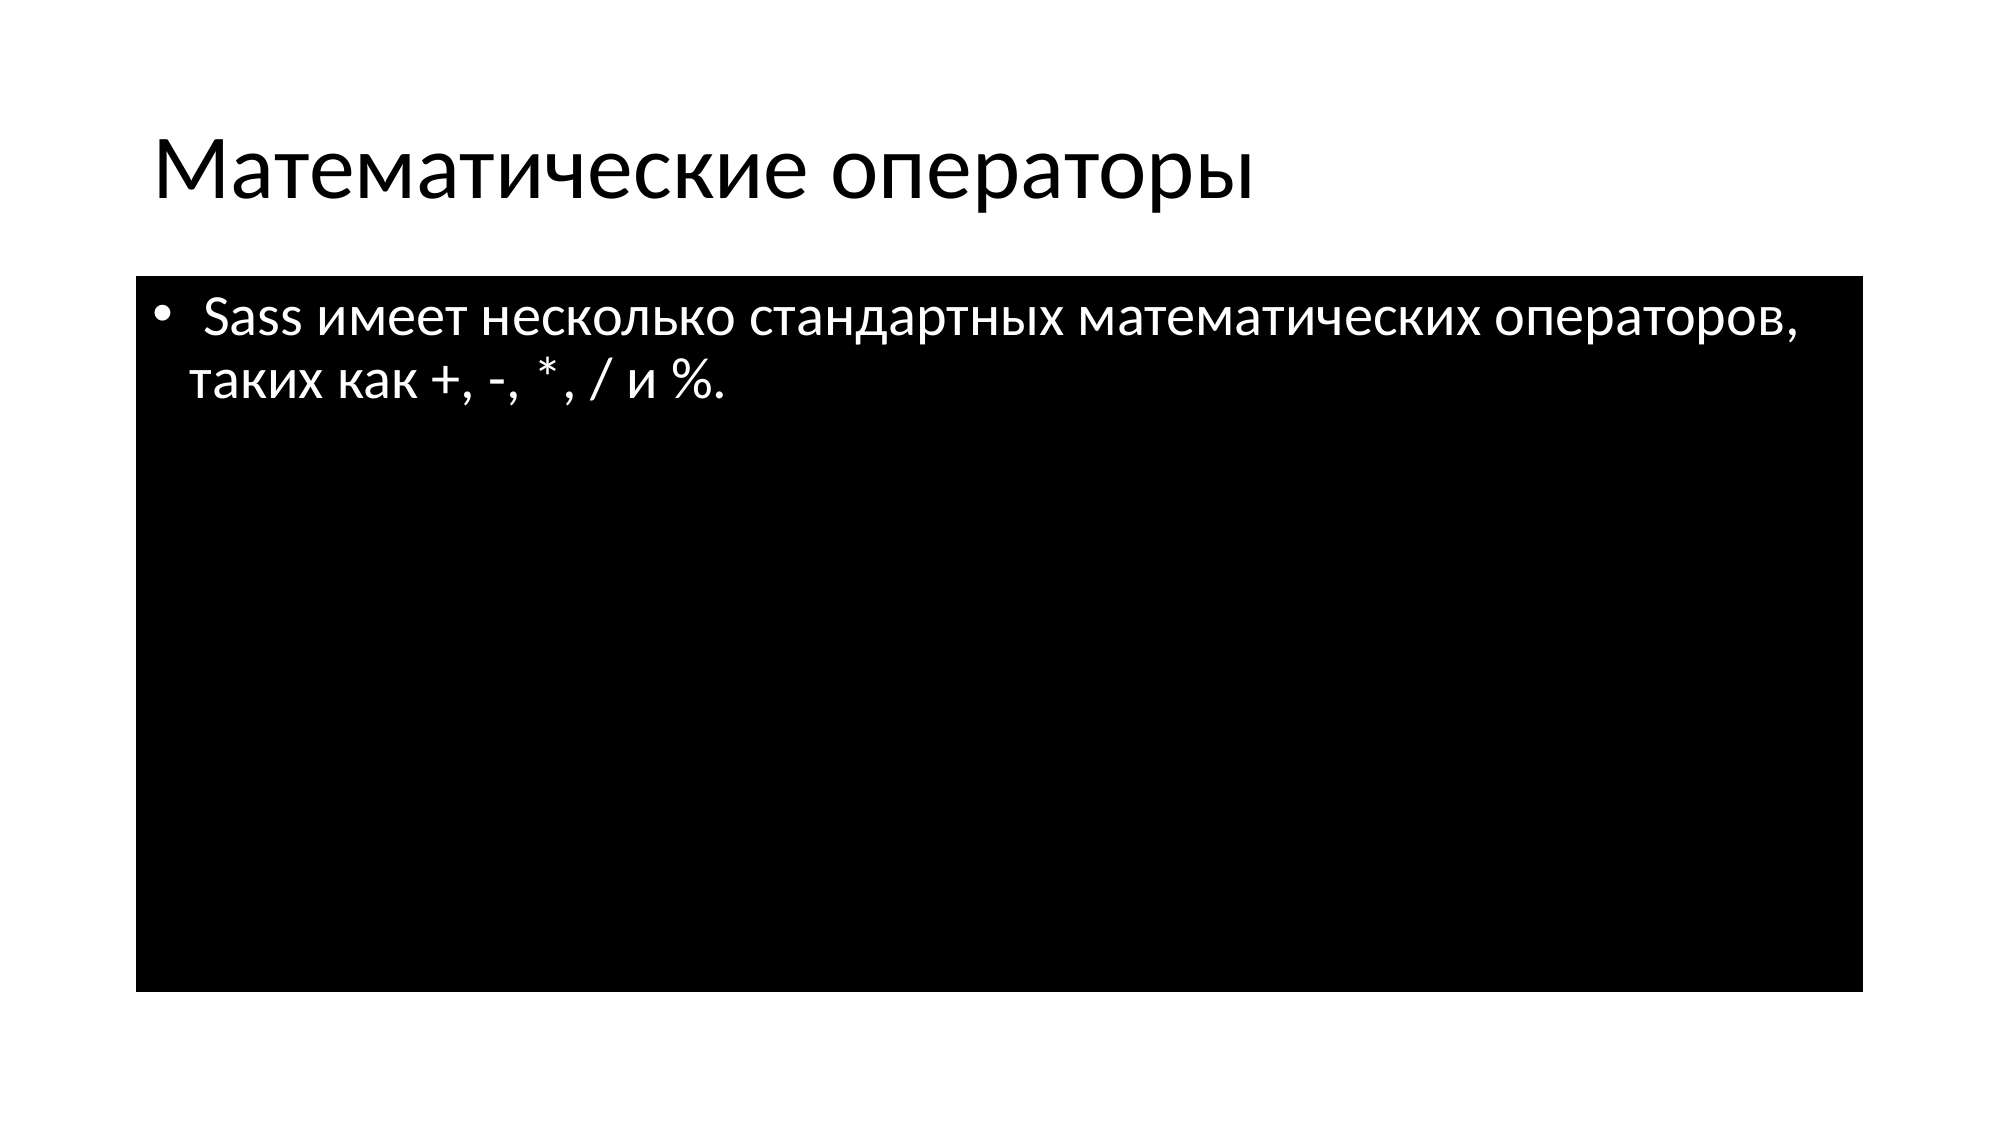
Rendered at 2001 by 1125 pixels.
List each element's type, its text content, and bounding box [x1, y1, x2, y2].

list Sass имеет несколько стандартных математических операторов, таких как +, -, *, / и %. [137, 277, 1863, 992]
title Математические операторы [137, 59, 1863, 277]
